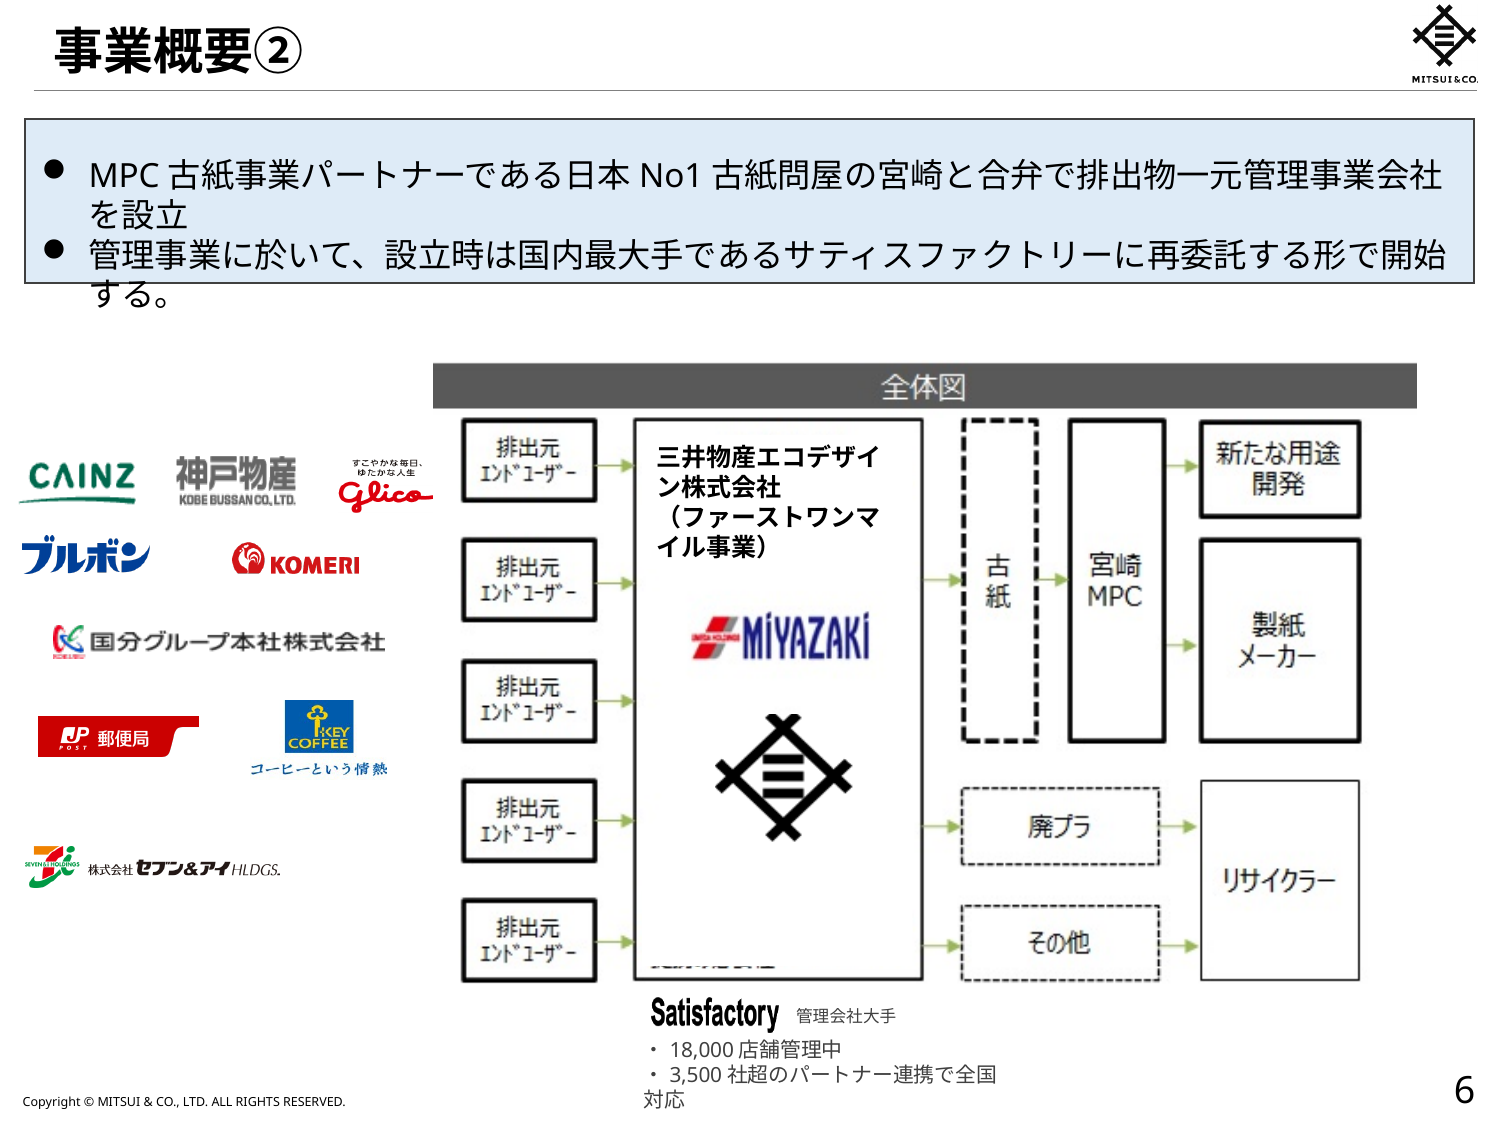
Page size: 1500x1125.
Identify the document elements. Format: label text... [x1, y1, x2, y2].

picture [232, 542, 359, 574]
slide_number 6 [1152, 1058, 1491, 1119]
picture [25, 846, 280, 888]
text_box ・18,000店舗管理中 ・3,500社超のパートナー連携で全国対応 [629, 1028, 1013, 1119]
picture [38, 716, 199, 757]
text_box 管理会社大手 [781, 998, 956, 1034]
picture [249, 700, 387, 780]
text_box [14, 453, 433, 513]
picture [433, 360, 1417, 994]
picture [22, 535, 150, 574]
text_box [24, 118, 1475, 284]
picture [1412, 4, 1478, 83]
text_box MPC古紙事業パートナーである日本No1古紙問屋の宮崎と合弁で排出物一元管理事業会社を設立 管理事業に於いて、設立時は国内最大手であるサティスファクトリーに再委託する形で開始する。 [26, 146, 1462, 321]
picture [53, 625, 385, 659]
text_box 事業概要② [38, 12, 1392, 88]
picture [651, 997, 779, 1033]
